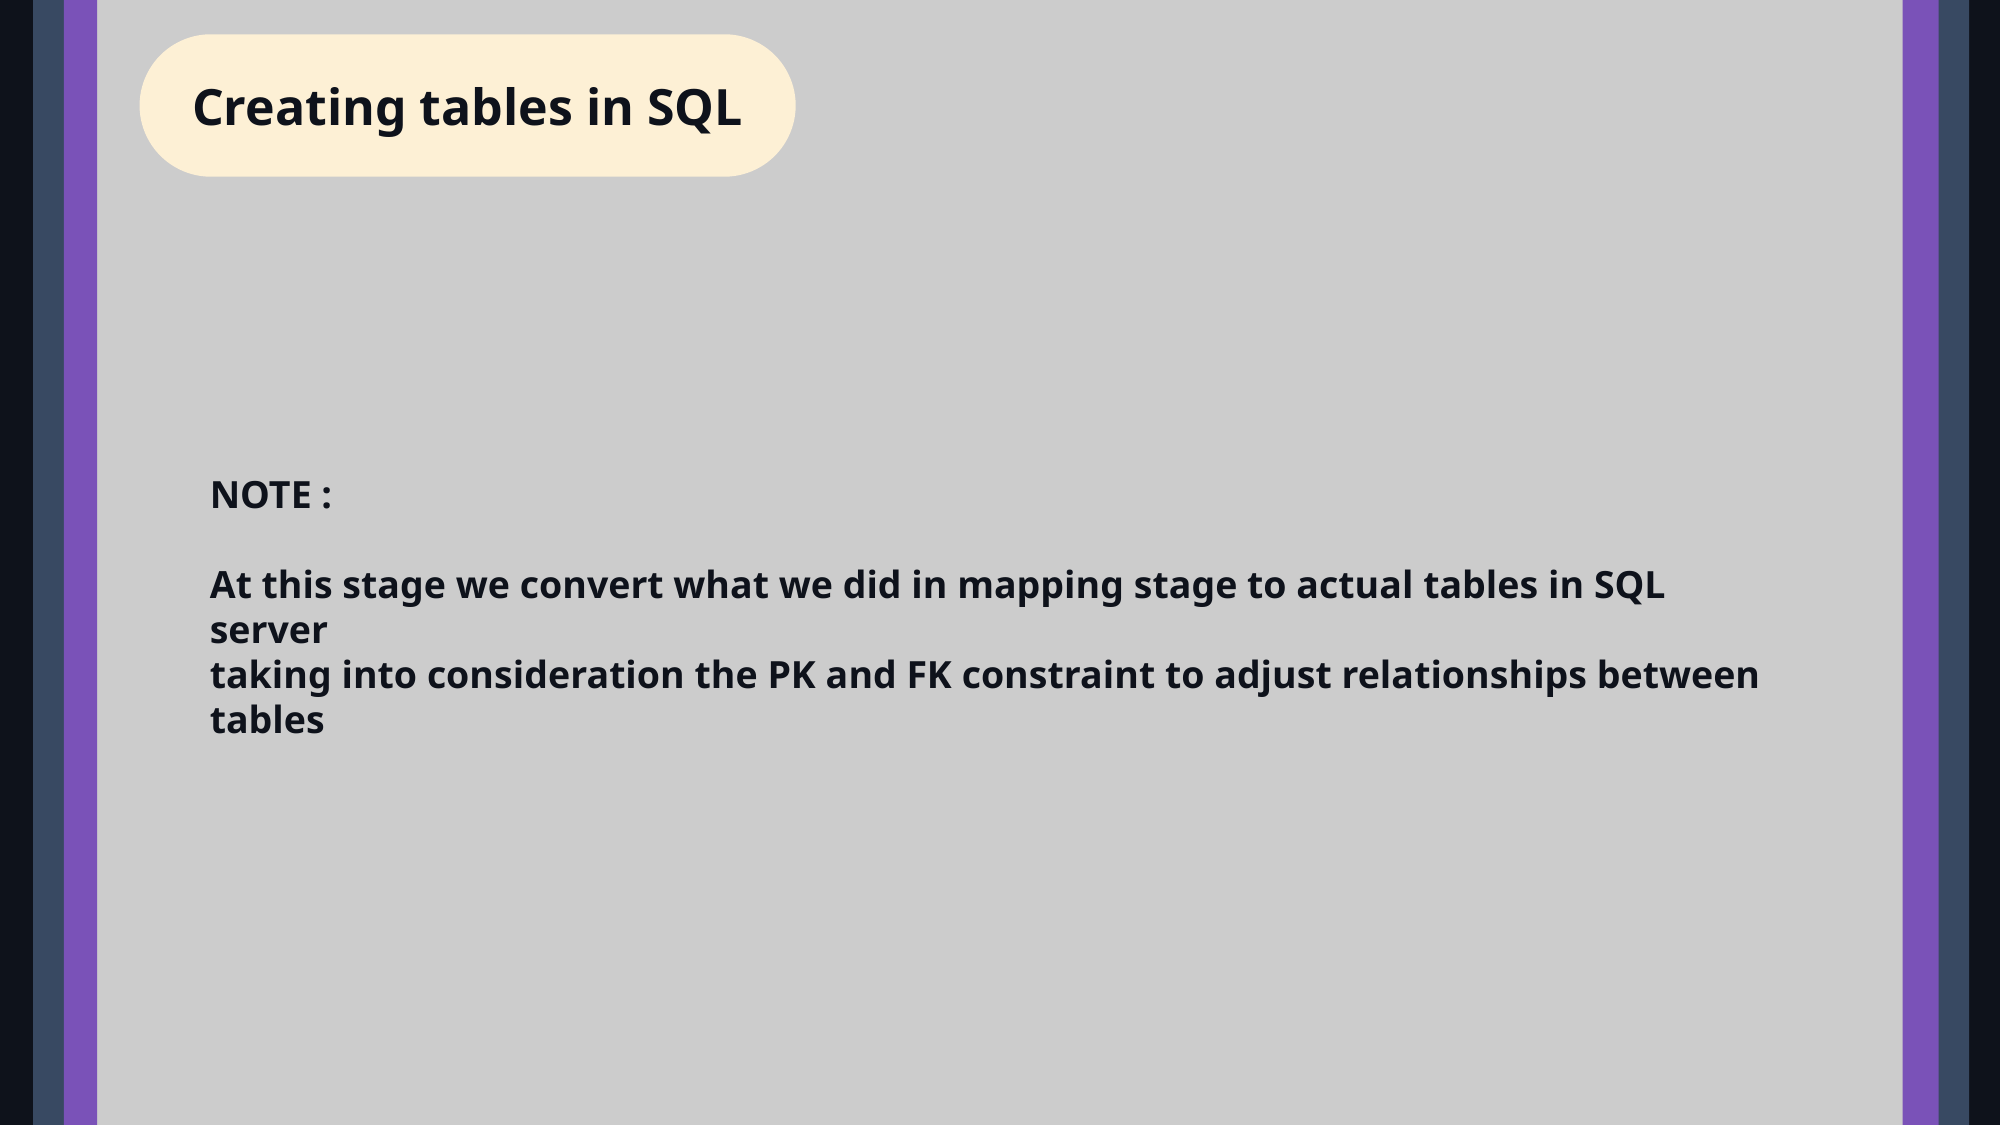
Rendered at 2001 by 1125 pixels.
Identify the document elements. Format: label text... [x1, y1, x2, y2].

text_box Creating tables in SQL [138, 33, 797, 178]
text_box [0, 0, 32, 1125]
text_box [1902, 0, 1940, 1125]
text_box [1970, 0, 2000, 1125]
text_box [63, 0, 98, 1125]
text_box NOTE : At this stage we convert what we did in mapping stage to actual tables in SQL server taking into consideration the PK and FK constraint to adjust relationships between tables [195, 463, 1805, 749]
text_box [32, 0, 63, 1125]
text_box [1940, 0, 1970, 1125]
